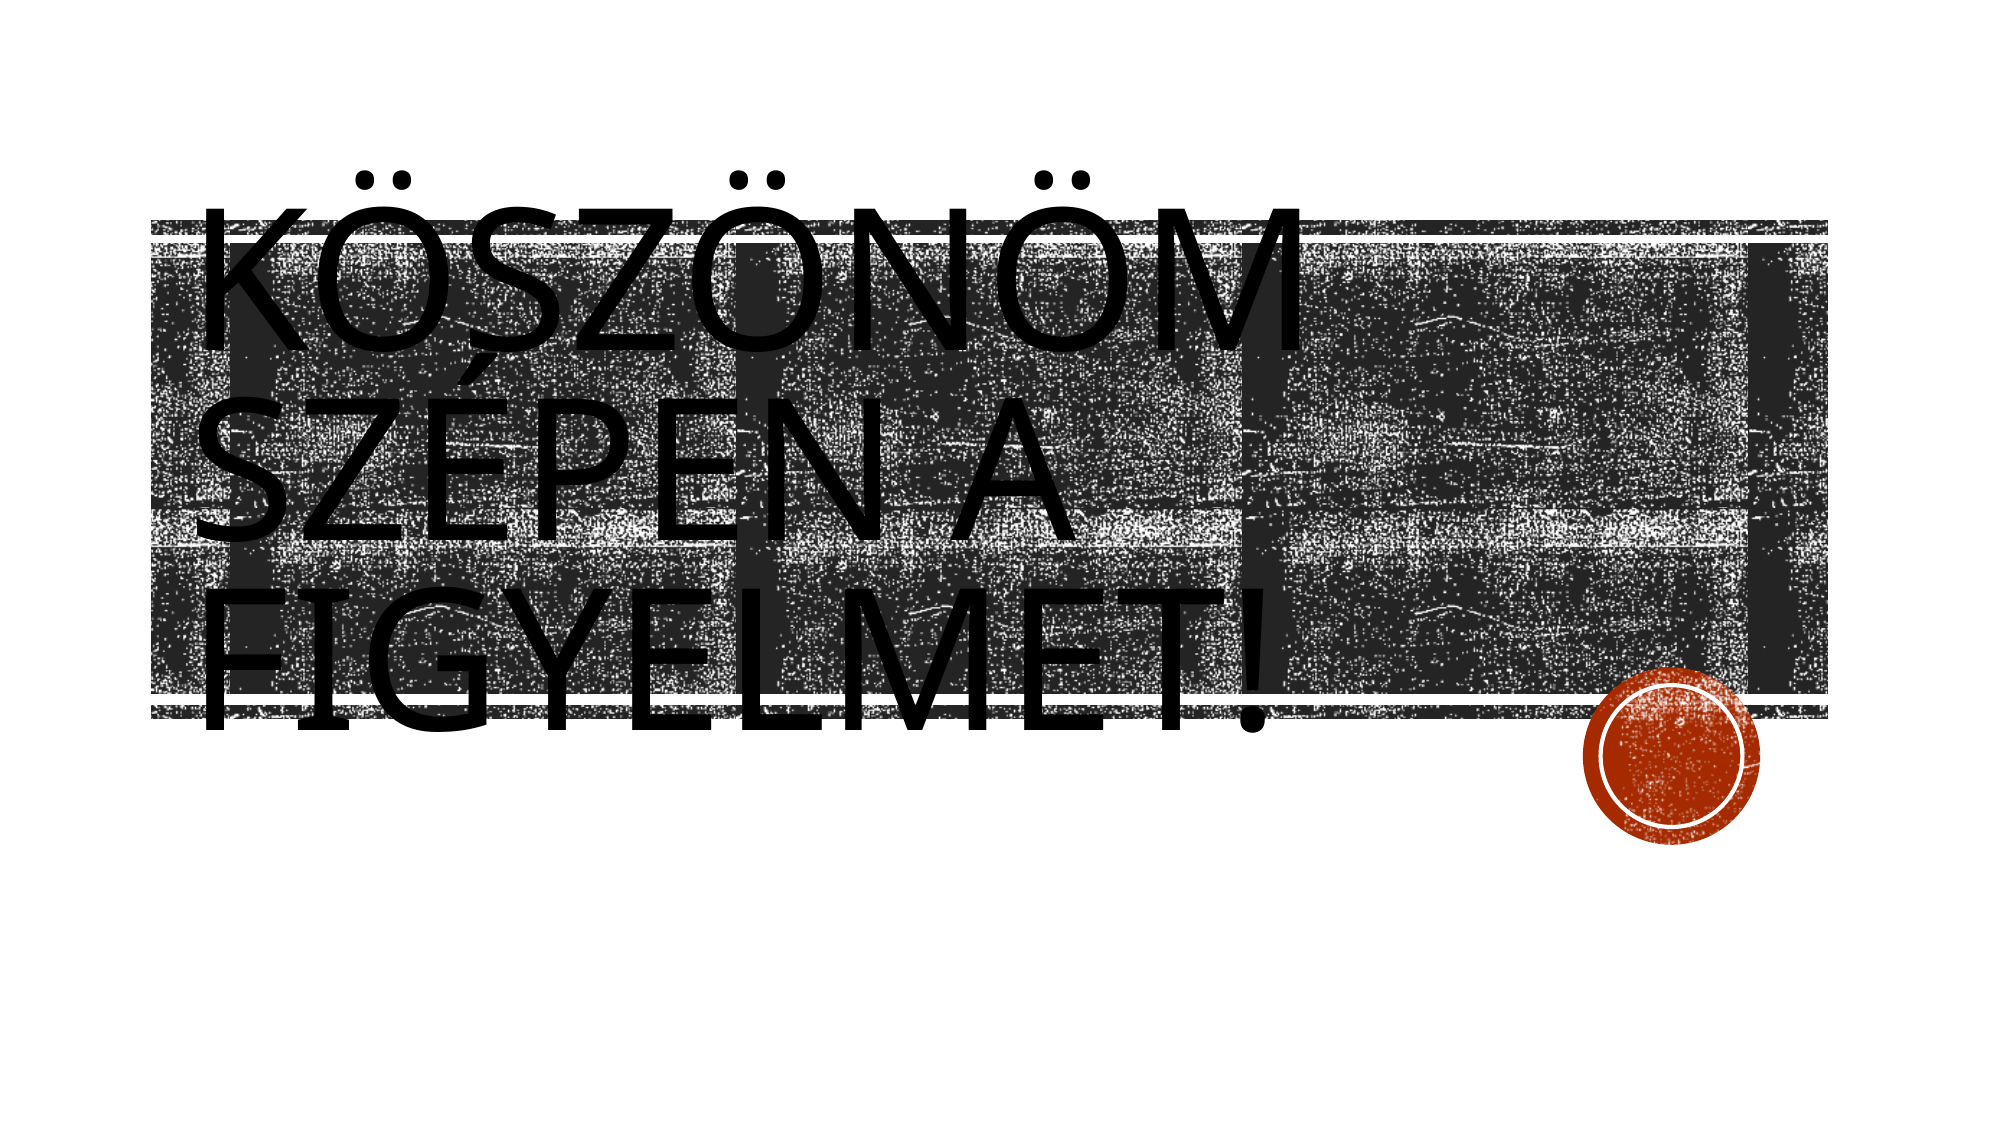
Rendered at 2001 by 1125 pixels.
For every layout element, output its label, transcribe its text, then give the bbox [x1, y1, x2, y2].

title Köszönöm szépen a figyelmet! [172, 234, 1808, 733]
